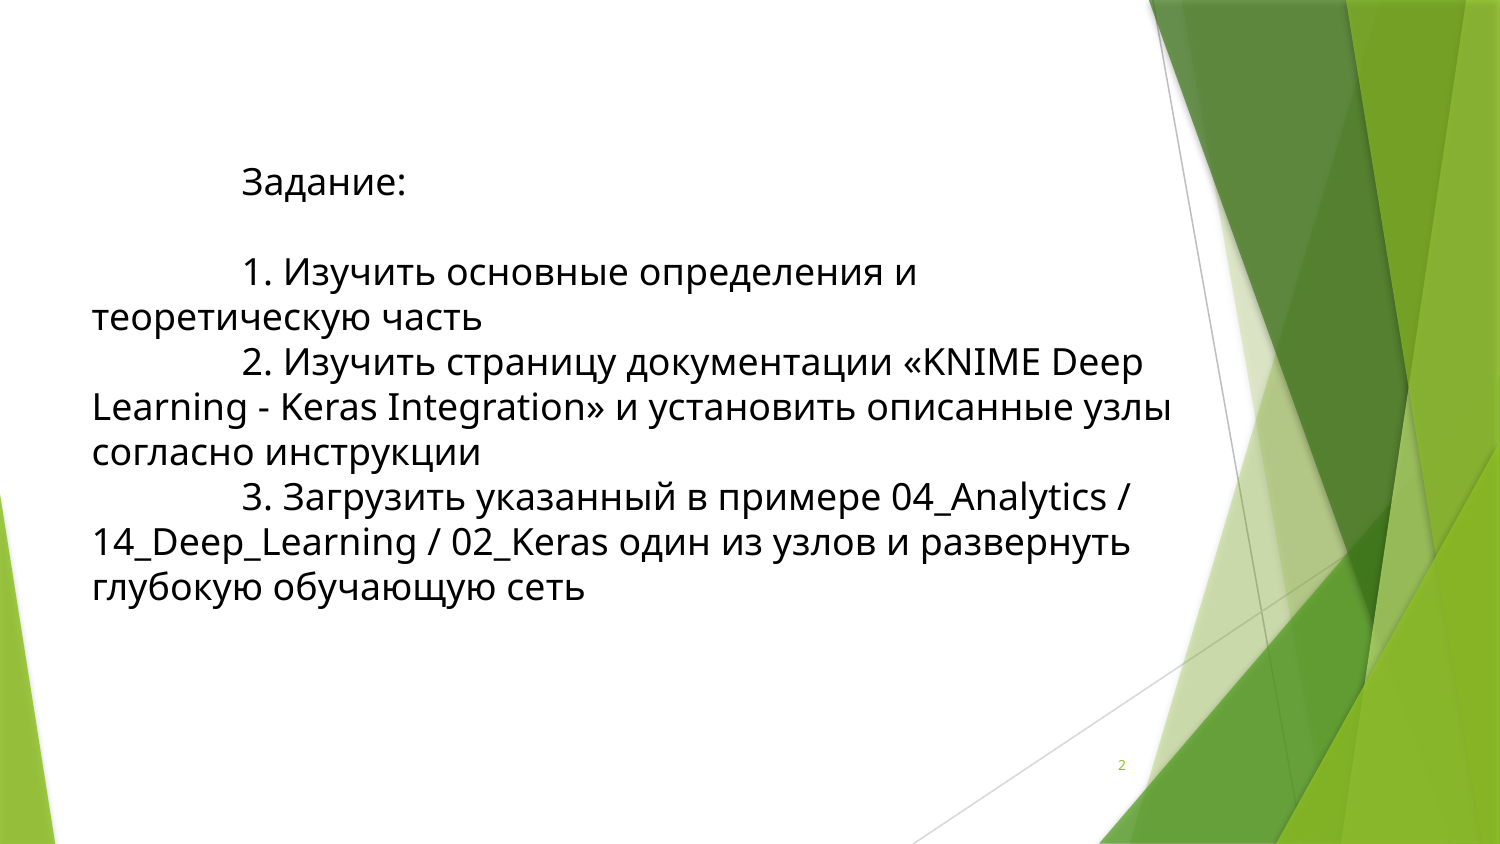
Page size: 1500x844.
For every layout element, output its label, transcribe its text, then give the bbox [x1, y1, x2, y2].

slide_number 2 [1056, 743, 1141, 789]
title Задание: 1. Изучить основные определения и теоретическую часть 2. Изучить страницу документации «KNIME Deep Learning - Keras Integration» и установить описанные узлы согласно инструкции 3. Загрузить указанный в примере 04_Analytics / 14_Deep_Learning / 02_Keras один из узлов и развернуть глубокую обучающую сеть [76, 150, 1213, 728]
